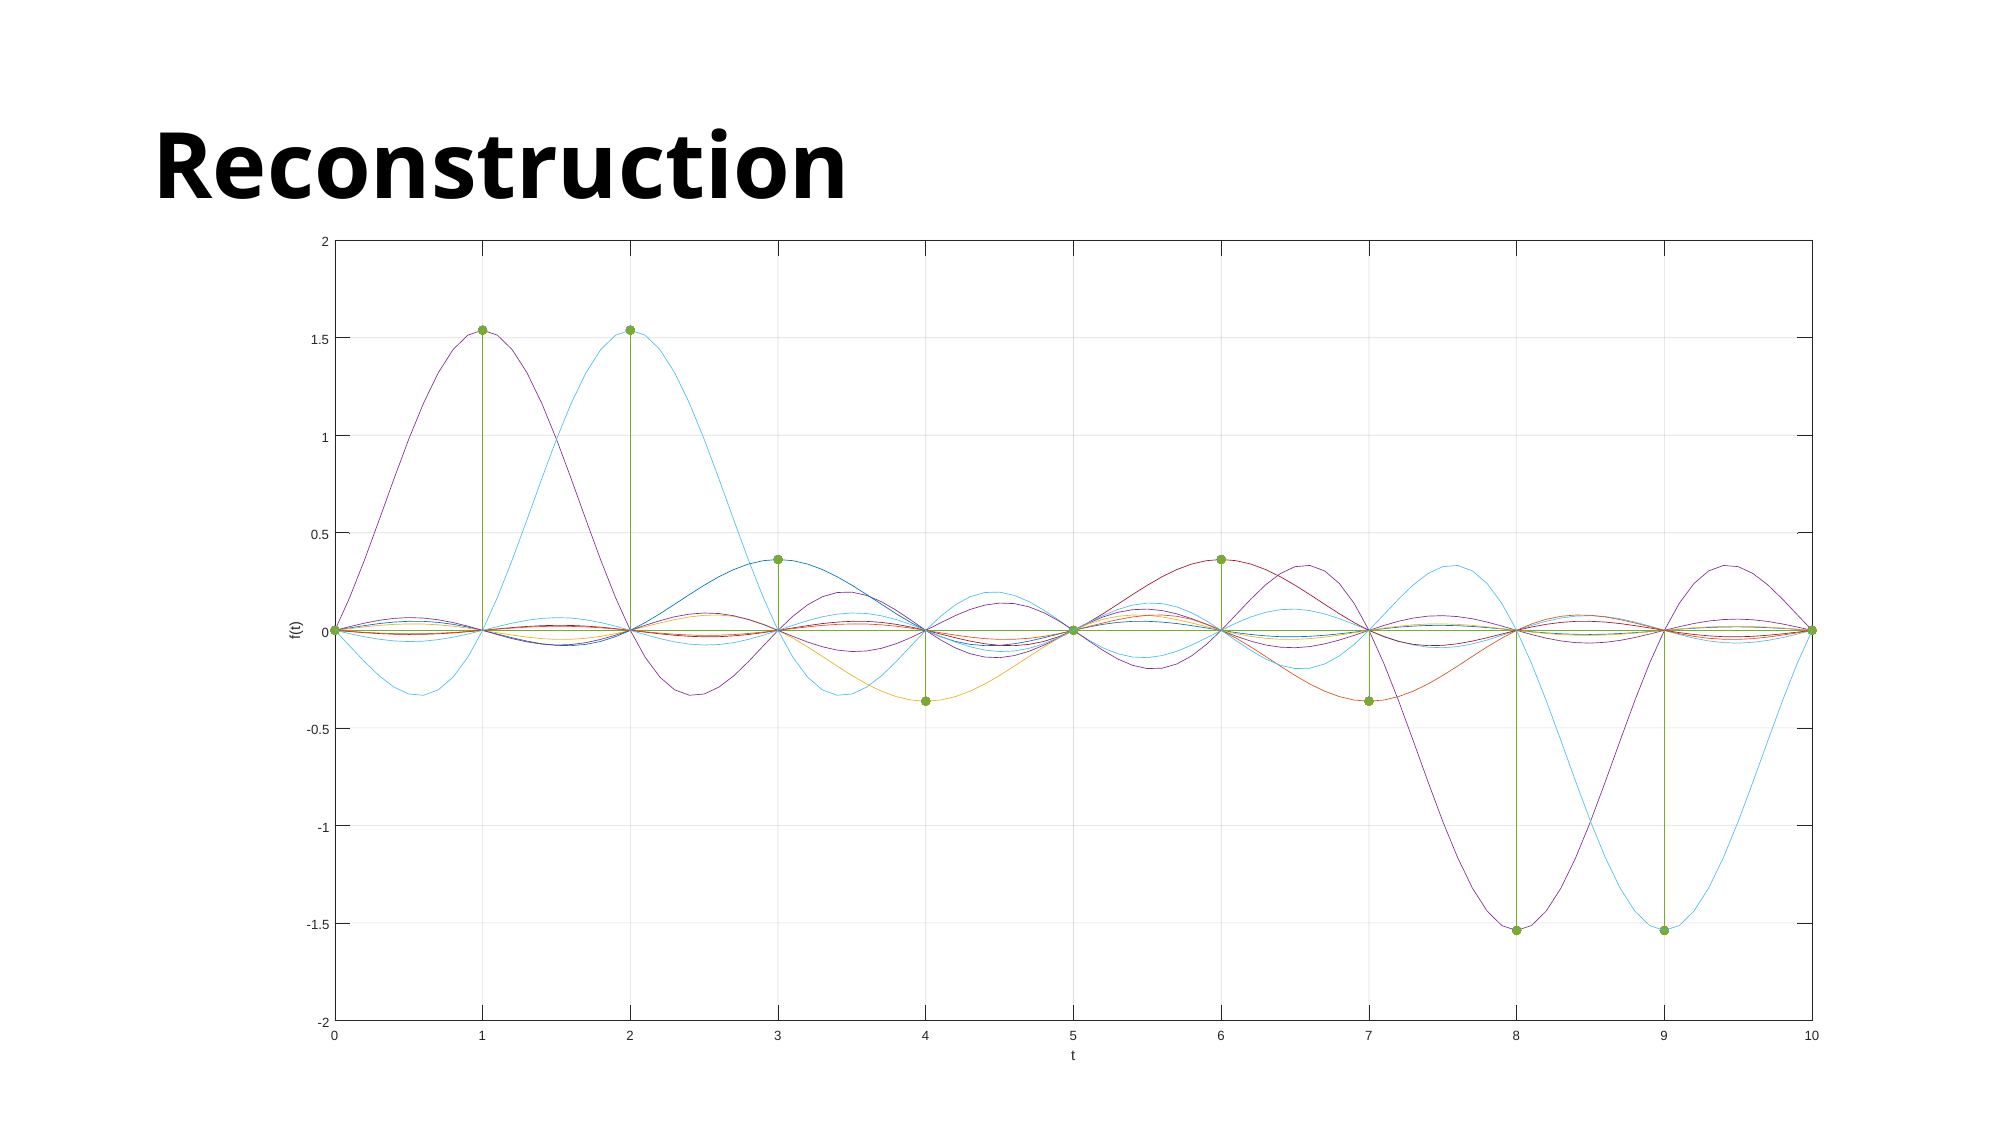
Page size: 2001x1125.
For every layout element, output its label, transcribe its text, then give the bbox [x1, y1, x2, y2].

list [86, 168, 1992, 1125]
title Reconstruction [137, 59, 1863, 168]
